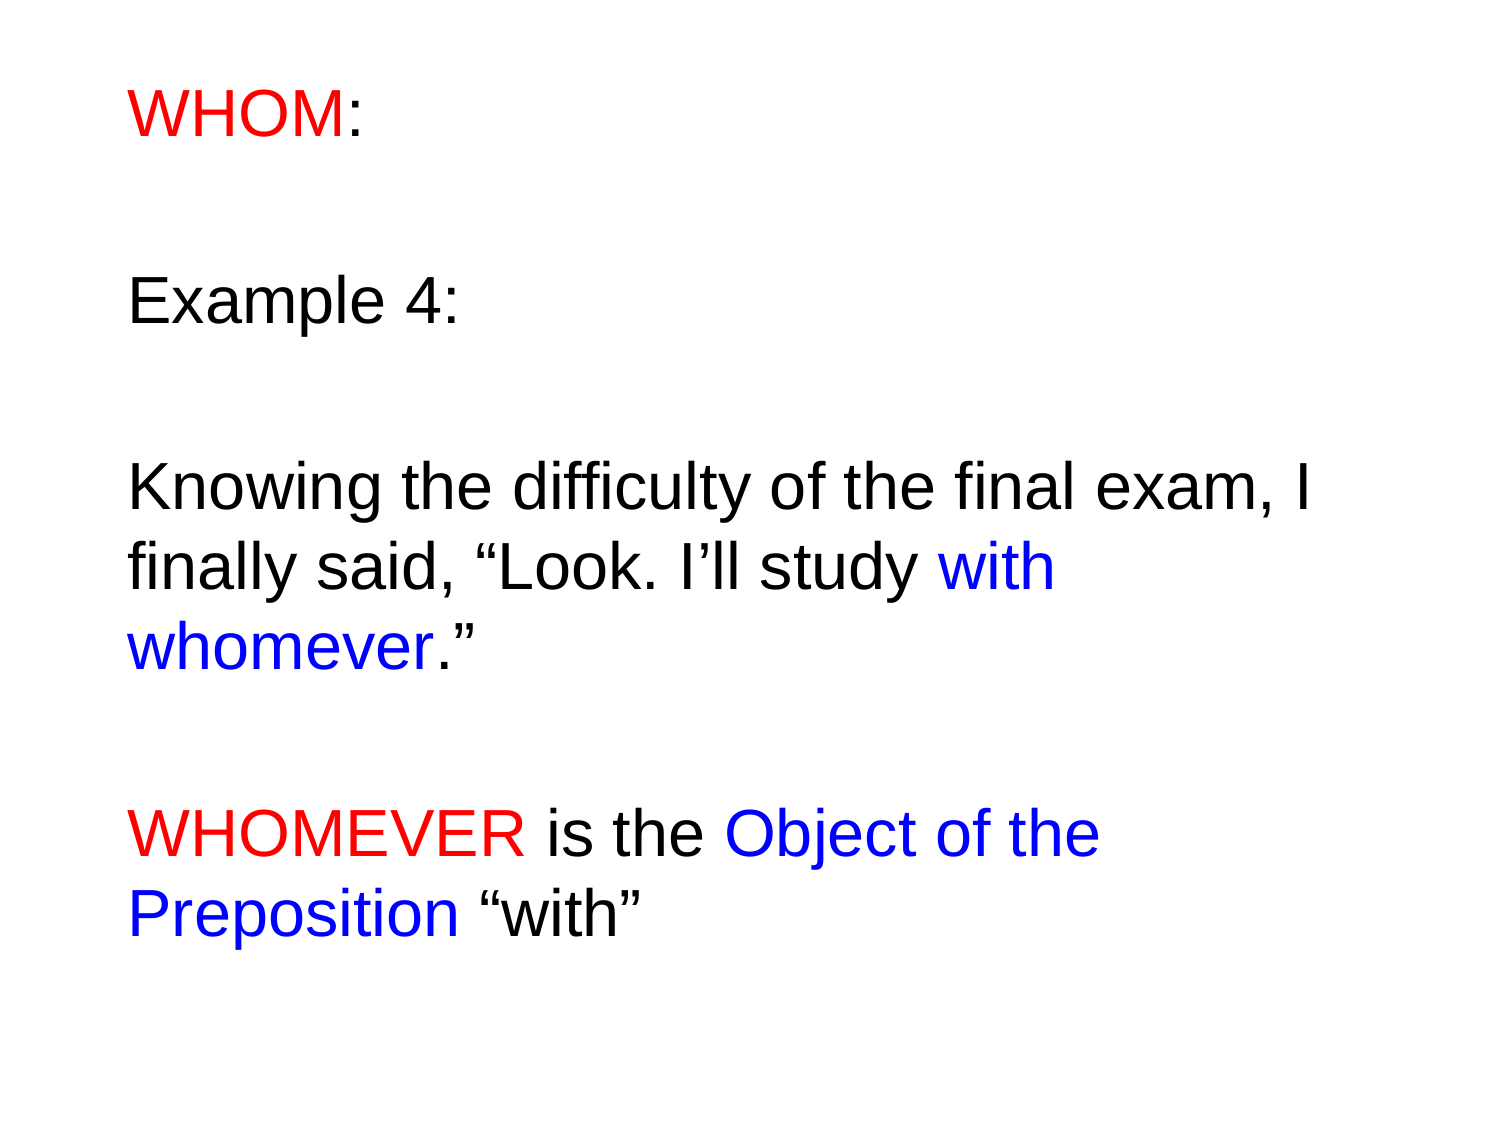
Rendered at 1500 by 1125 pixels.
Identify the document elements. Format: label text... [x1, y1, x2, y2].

list WHOM: Example 4: Knowing the difficulty of the final exam, I finally said, “Look. I’ll study with whomever.” WHOMEVER is the Object of the Preposition “with” [112, 62, 1388, 1001]
